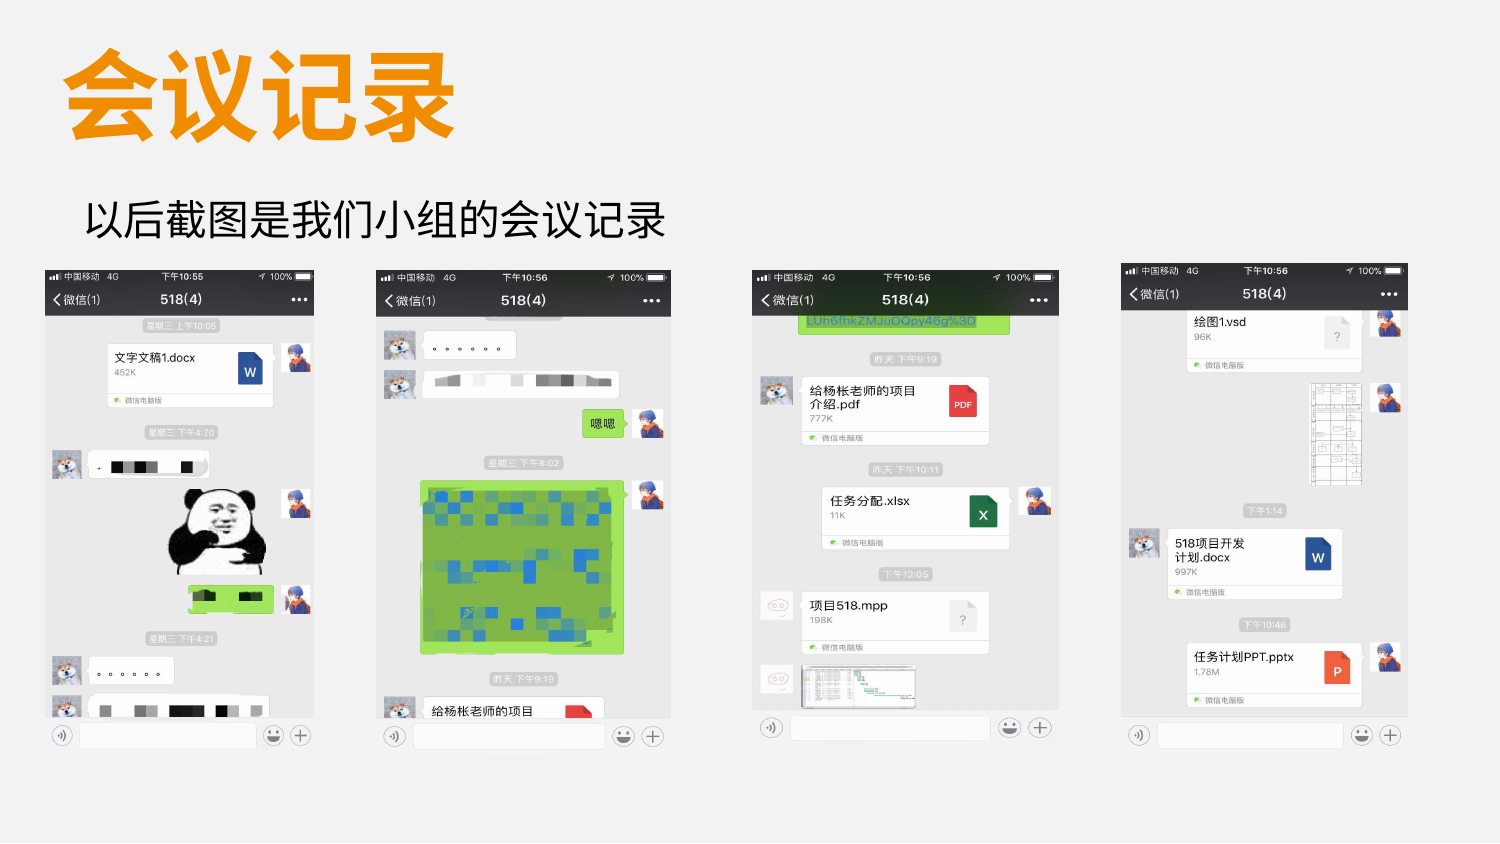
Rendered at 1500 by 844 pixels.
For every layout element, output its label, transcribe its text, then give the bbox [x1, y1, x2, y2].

picture [1120, 262, 1408, 753]
text_box 以后截图是我们小组的会议记录 [67, 186, 753, 251]
picture [752, 270, 1059, 746]
text_box 会议记录 [45, 26, 475, 281]
picture [375, 270, 671, 754]
picture [44, 270, 314, 748]
